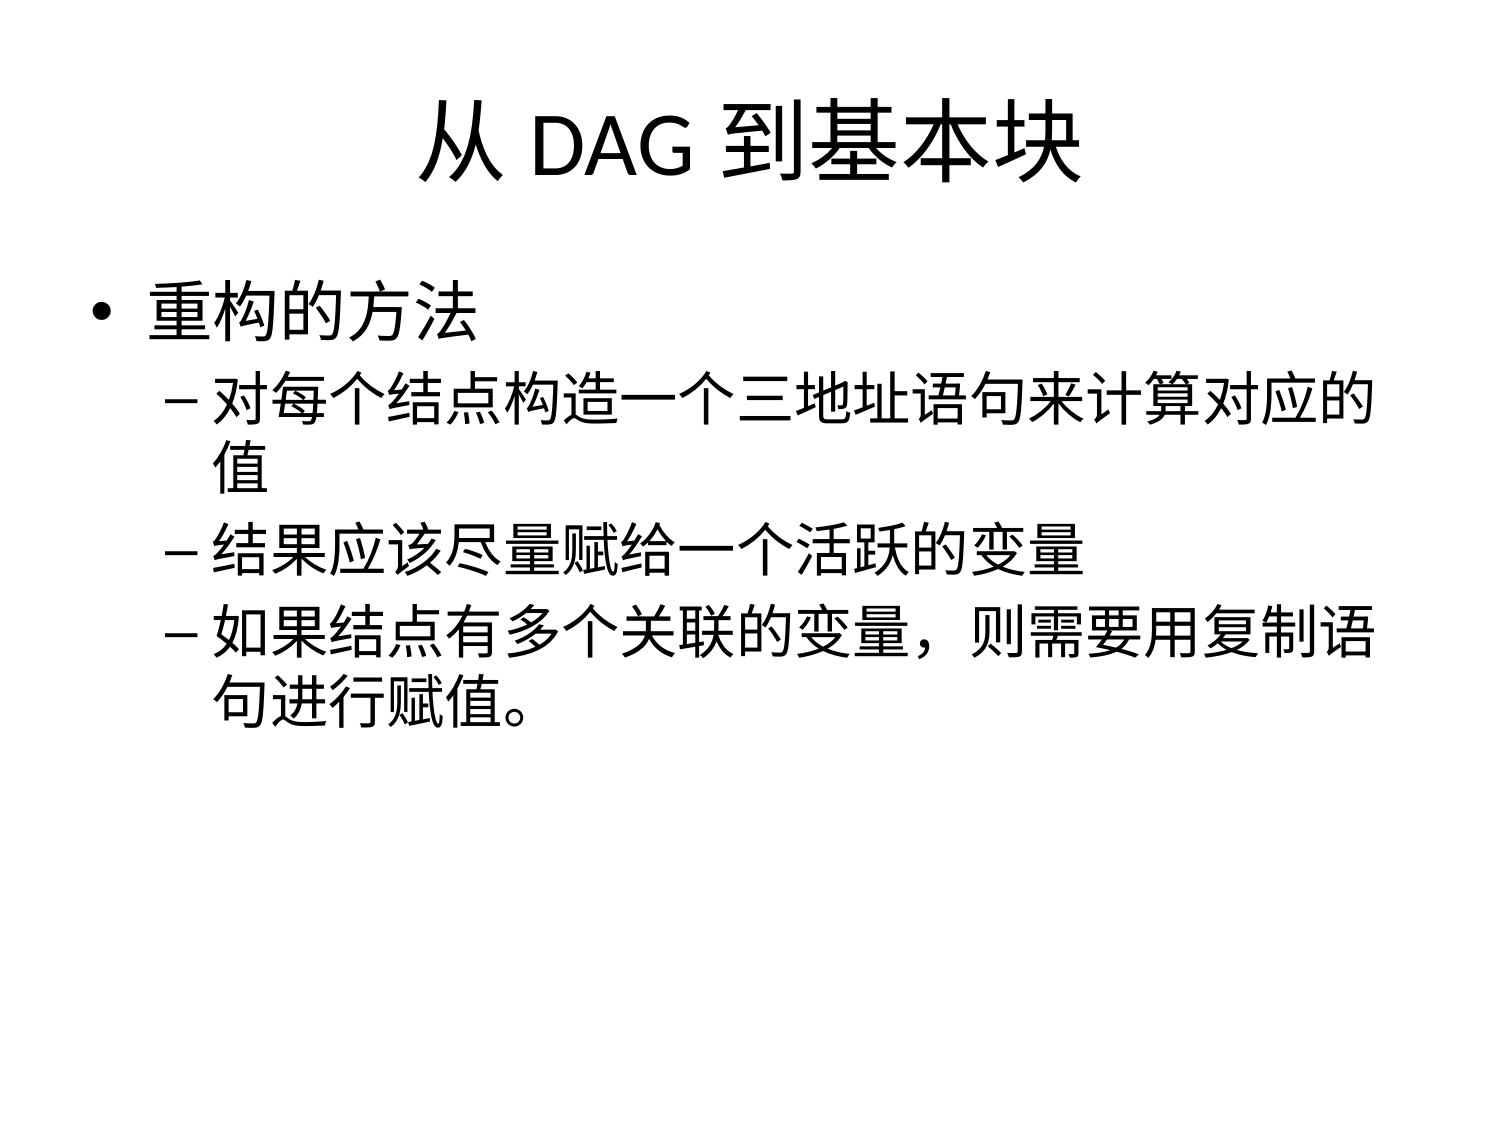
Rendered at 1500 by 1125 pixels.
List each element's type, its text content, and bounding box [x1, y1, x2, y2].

title 从DAG到基本块 [75, 45, 1425, 233]
list 重构的方法 对每个结点构造一个三地址语句来计算对应的值 结果应该尽量赋给一个活跃的变量 如果结点有多个关联的变量，则需要用复制语句进行赋值。 [75, 262, 1425, 1005]
